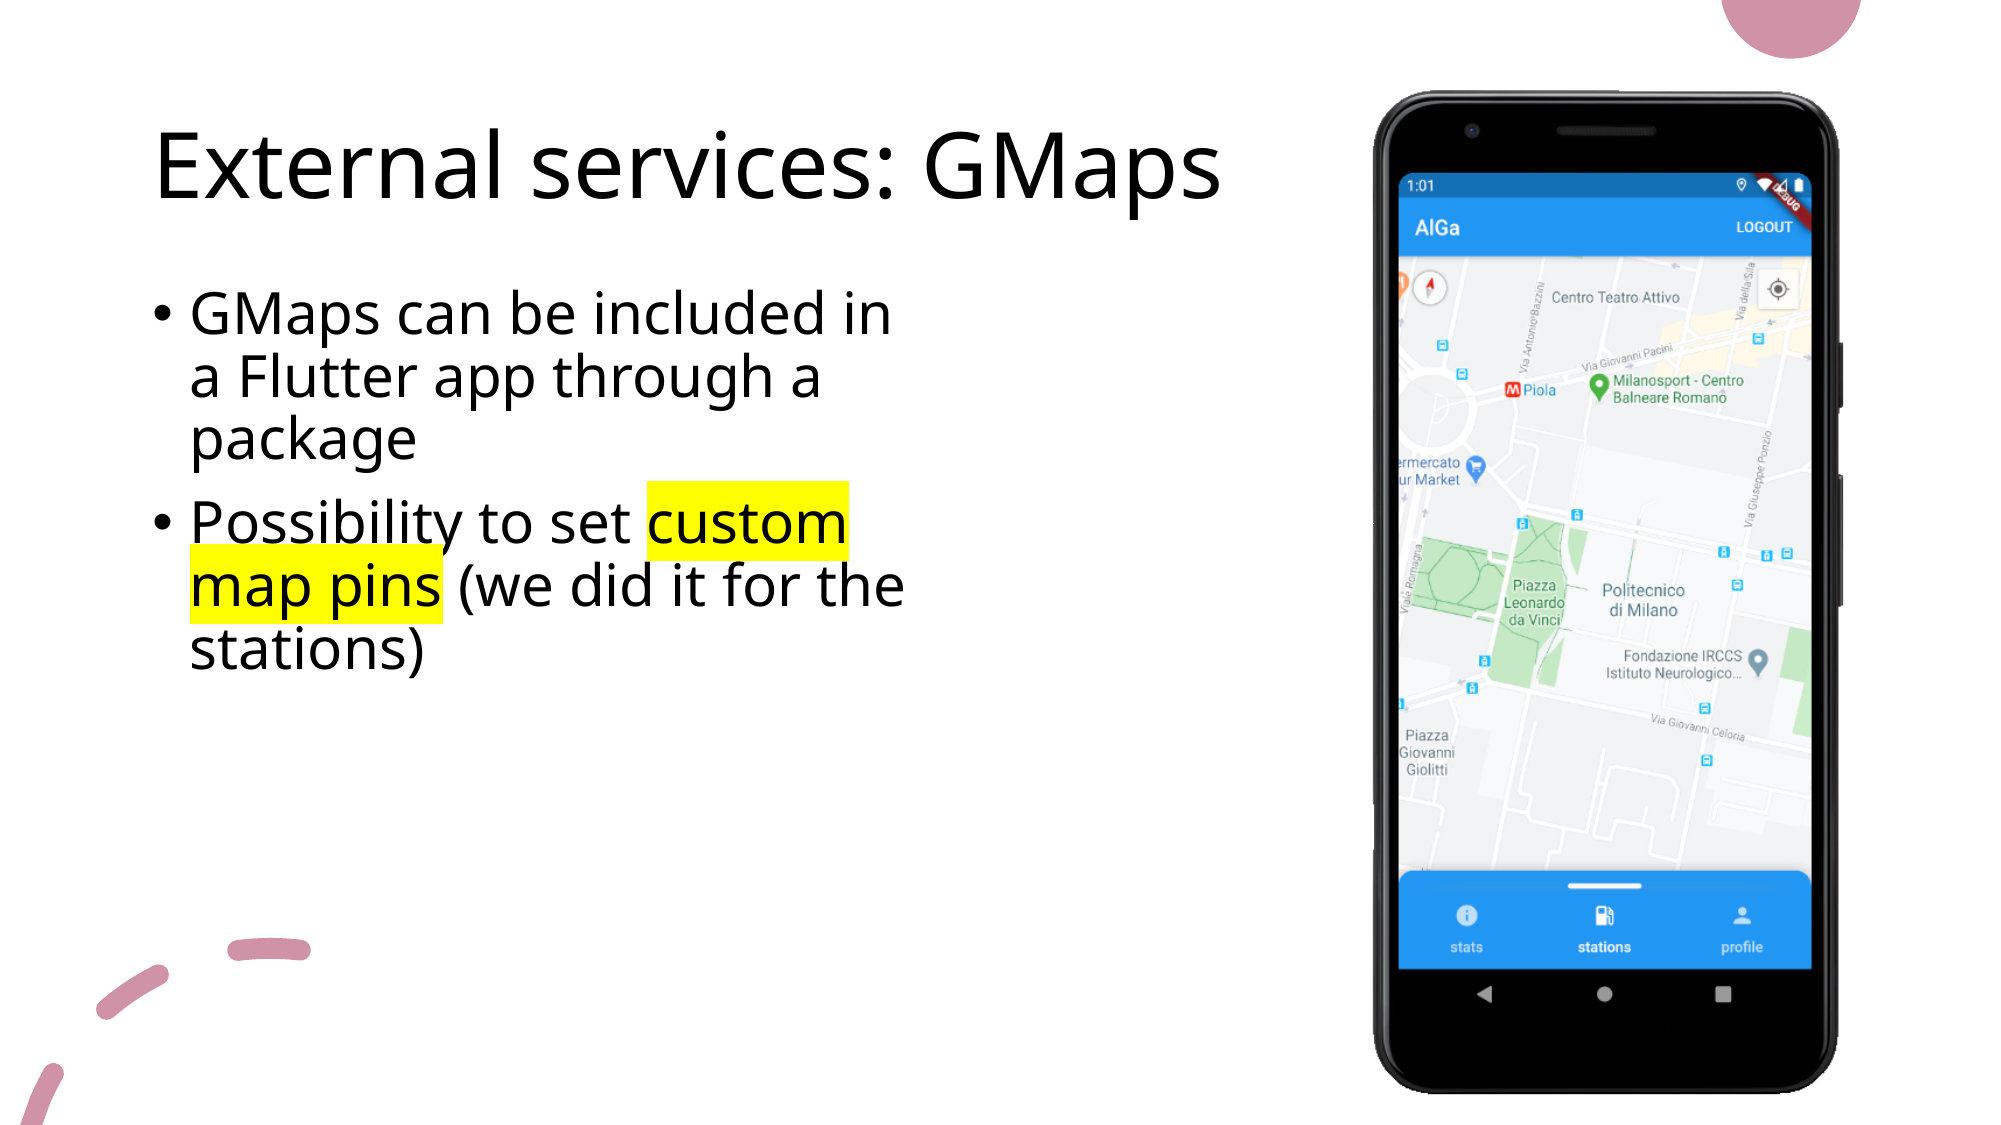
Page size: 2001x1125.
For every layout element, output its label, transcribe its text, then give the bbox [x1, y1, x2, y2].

picture [1345, 67, 1863, 1107]
title External services: GMaps [137, 59, 1863, 278]
list GMaps can be included in a Flutter app through a package Possibility to set custom map pins (we did it for the stations) [137, 276, 929, 785]
